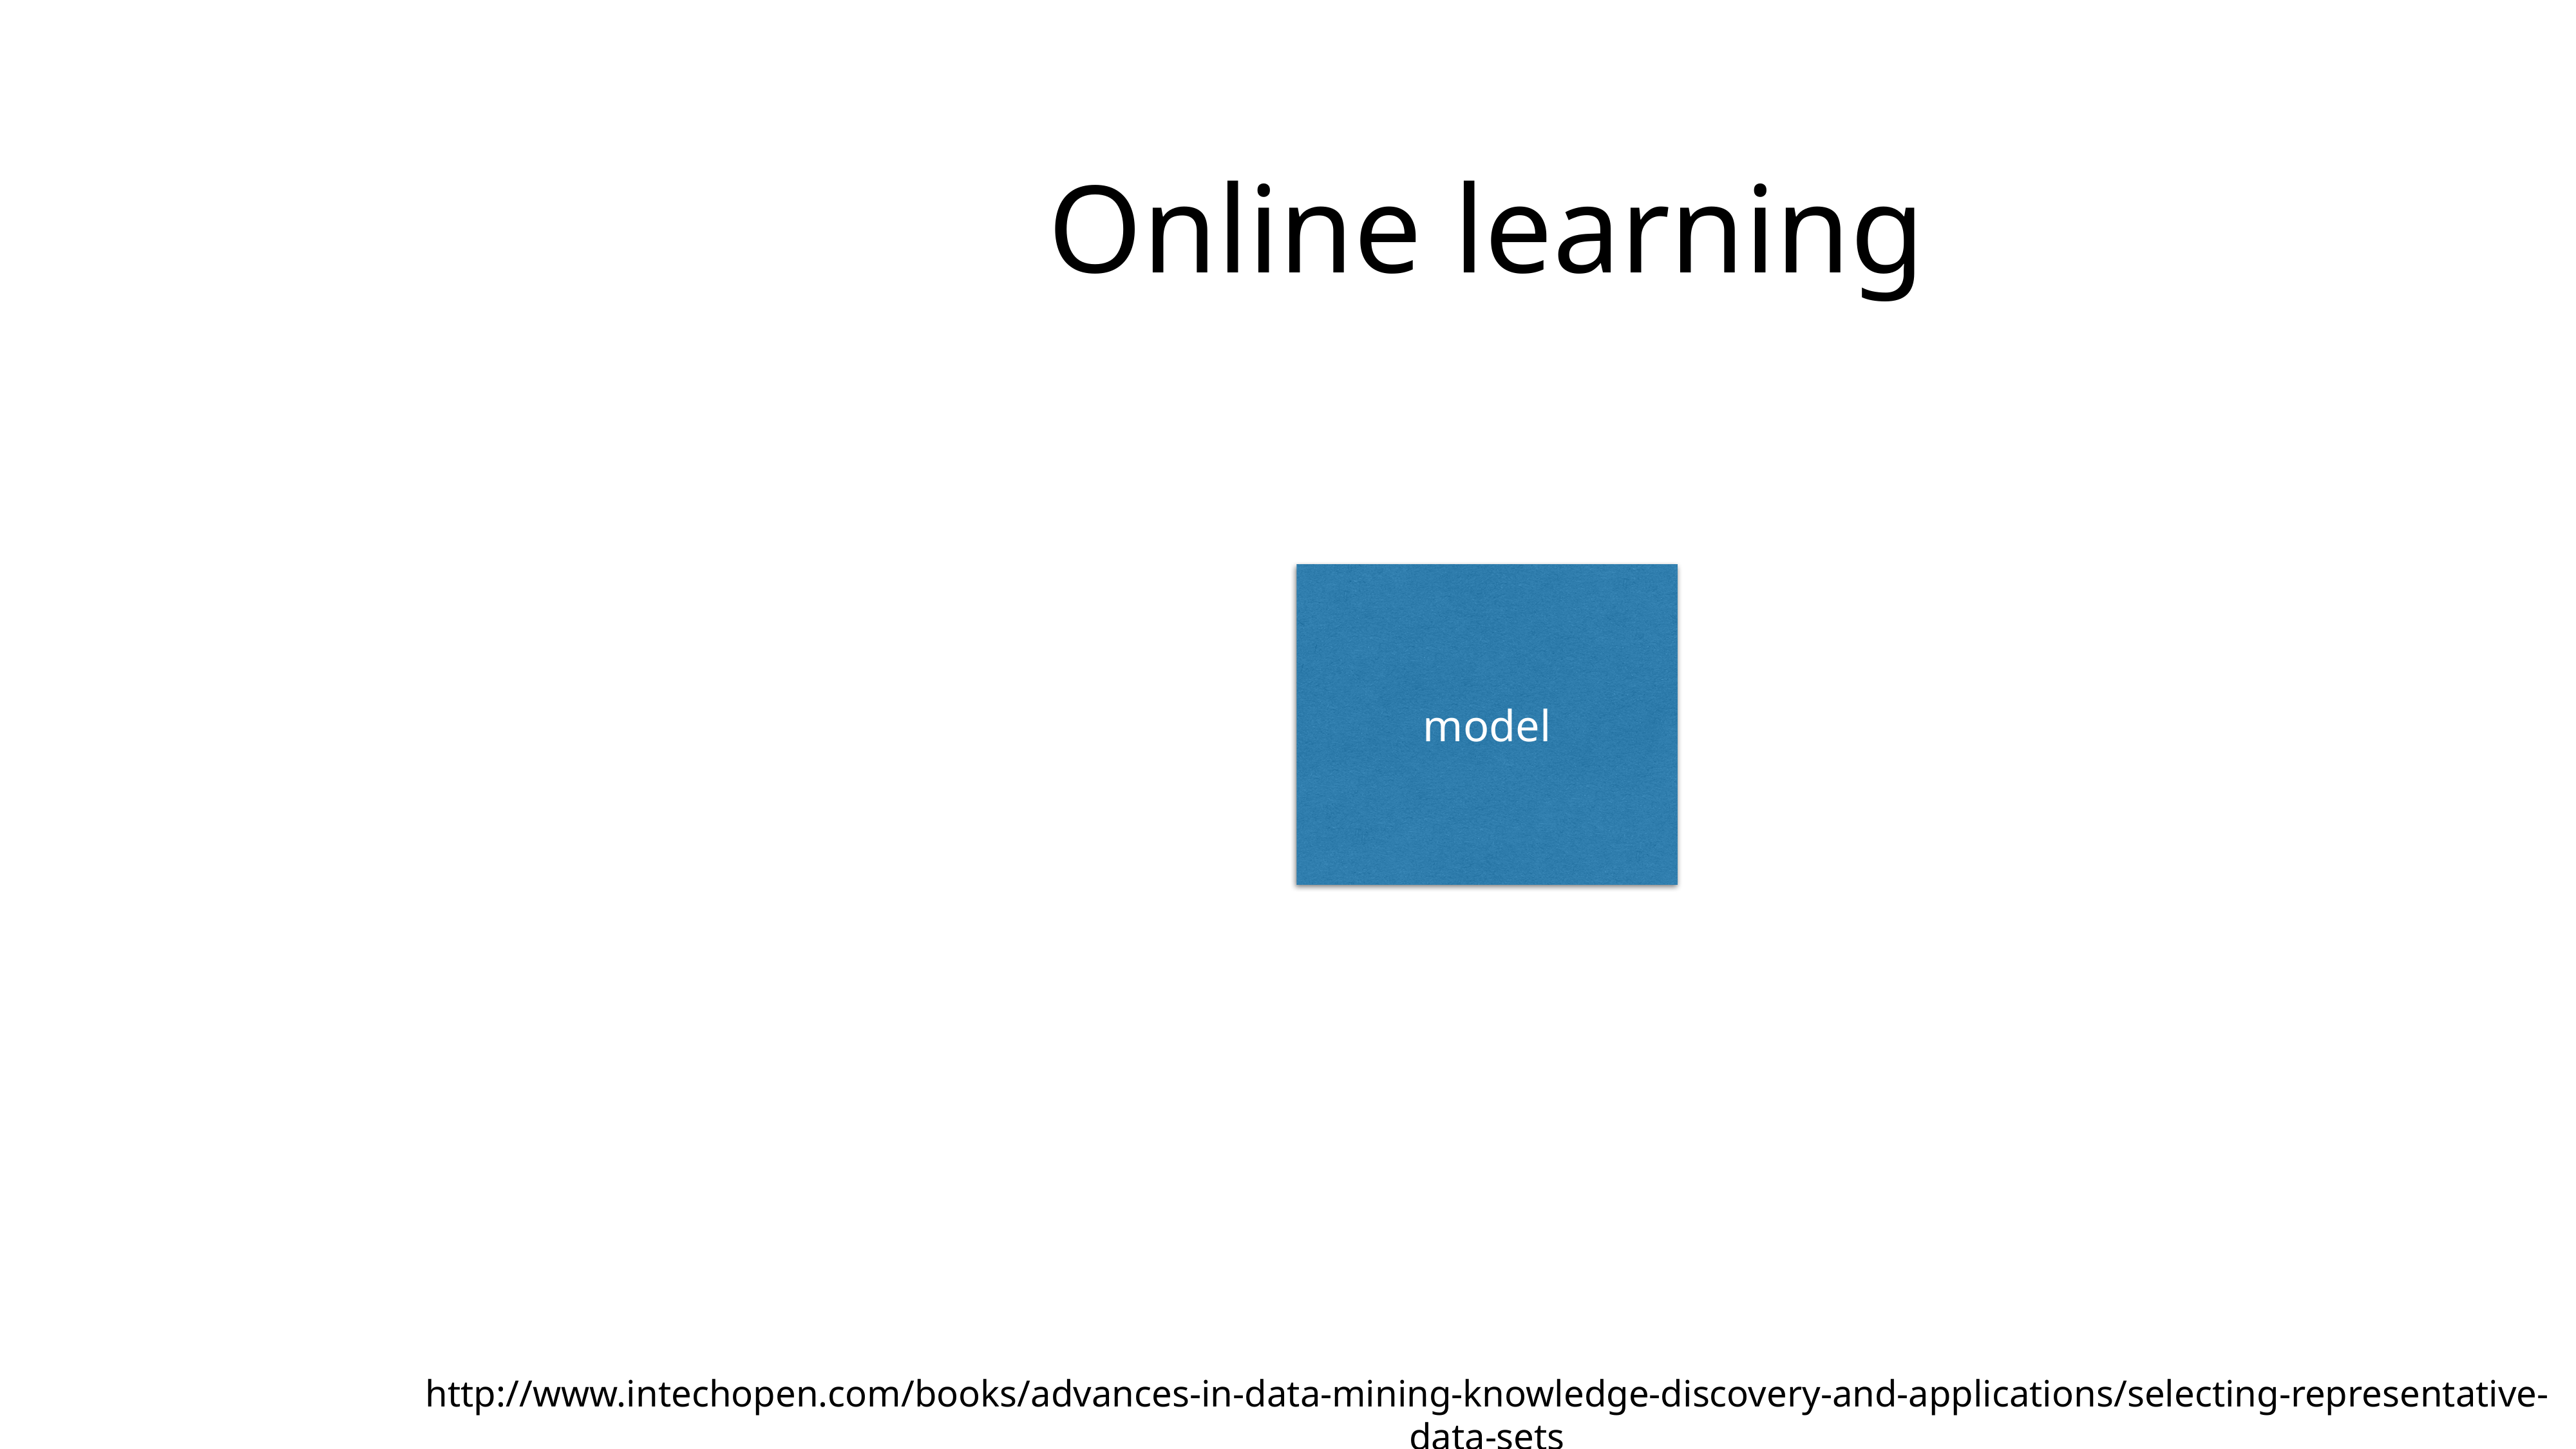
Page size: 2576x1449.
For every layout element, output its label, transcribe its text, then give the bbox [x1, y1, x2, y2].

text_box http://www.intechopen.com/books/advances-in-data-mining-knowledge-discovery-and-applications/selecting-representative-data-sets [394, 1385, 2576, 1443]
title Online learning [196, 43, 2576, 406]
text_box model [1296, 564, 1678, 885]
